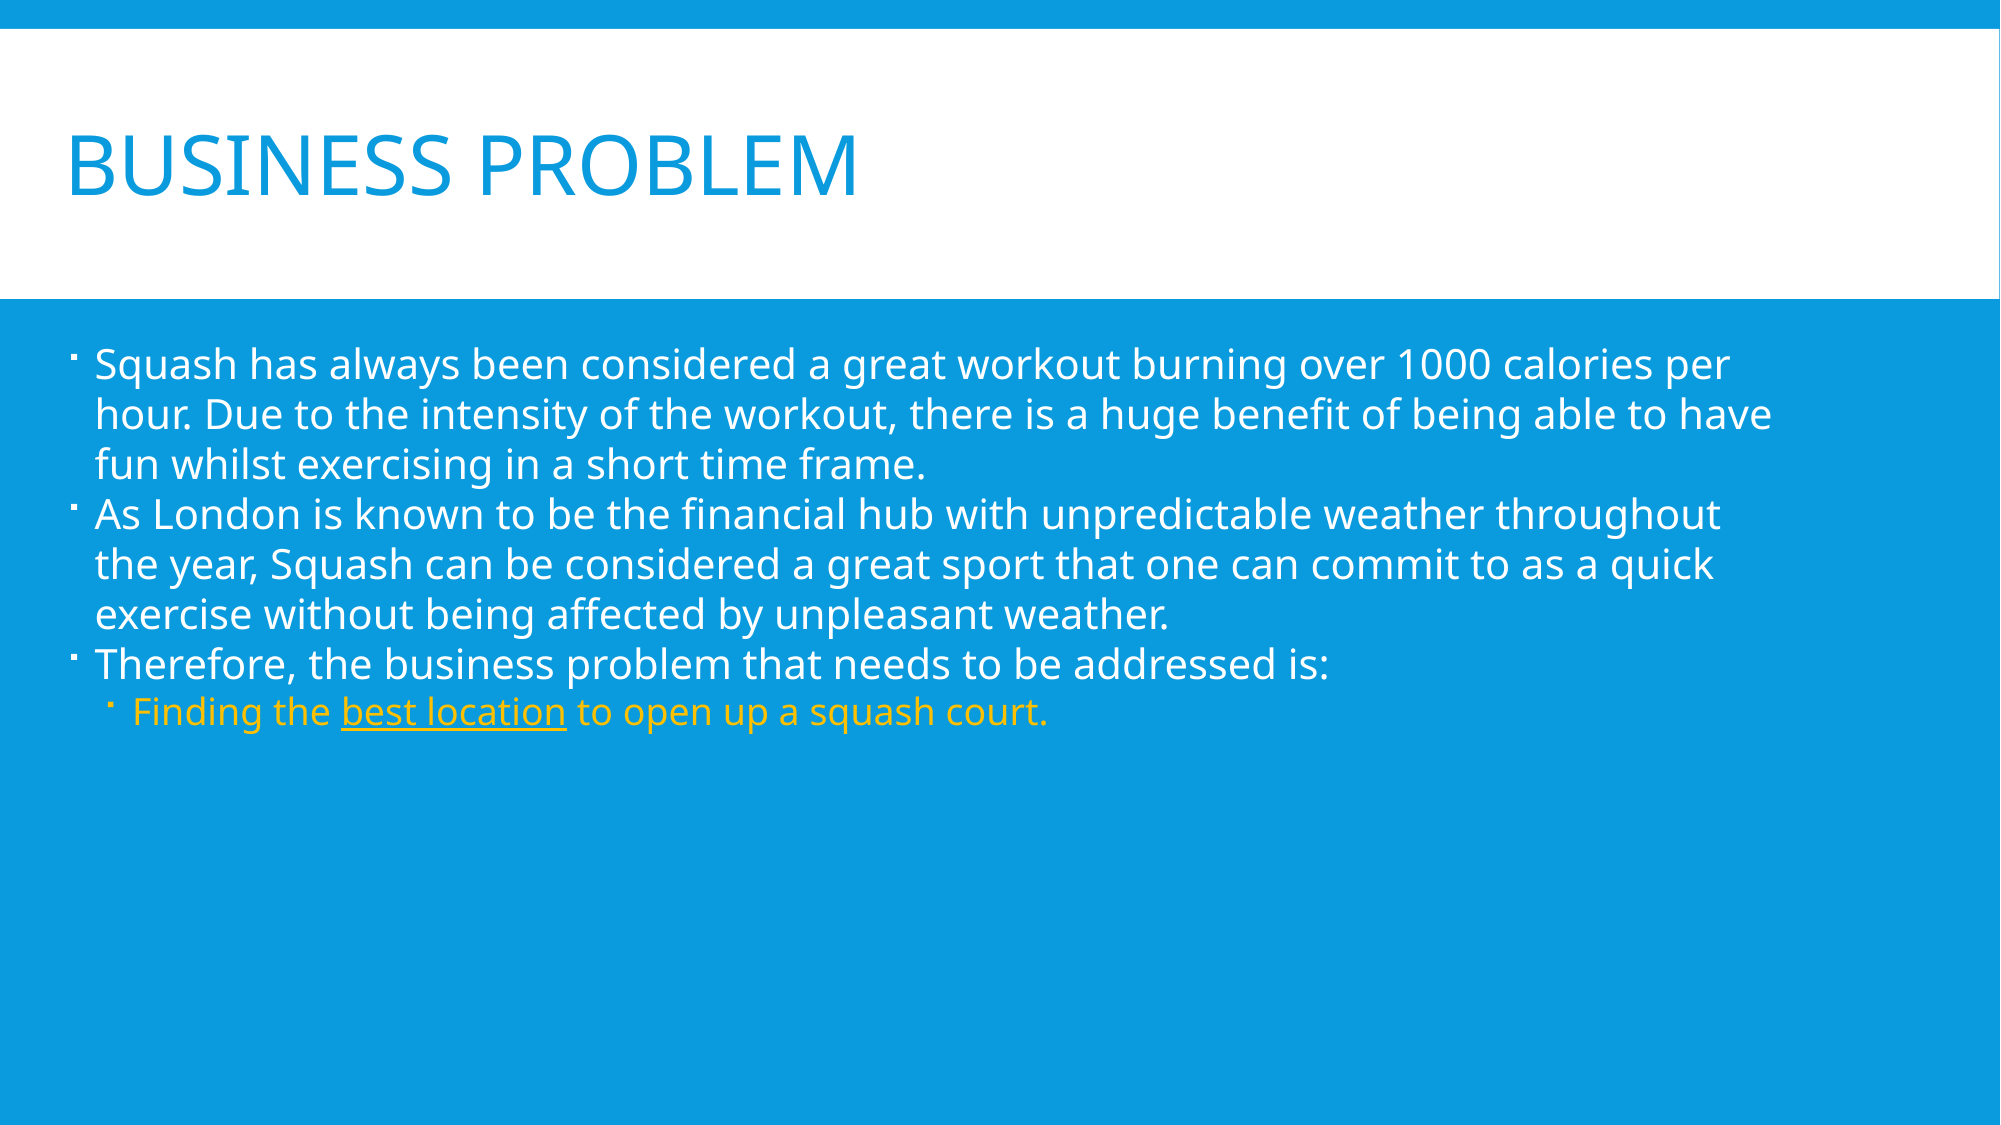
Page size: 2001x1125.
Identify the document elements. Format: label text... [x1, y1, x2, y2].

list Squash has always been considered a great workout burning over 1000 calories per hour. Due to the intensity of the workout, there is a huge benefit of being able to have fun whilst exercising in a short time frame. As London is known to be the financial hub with unpredictable weather throughout the year, Squash can be considered a great sport that one can commit to as a quick exercise without being affected by unpleasant weather. Therefore, the business problem that needs to be addressed is: Finding the best location to open up a squash court. [49, 329, 1803, 1020]
title Business Problem [49, 46, 1803, 295]
